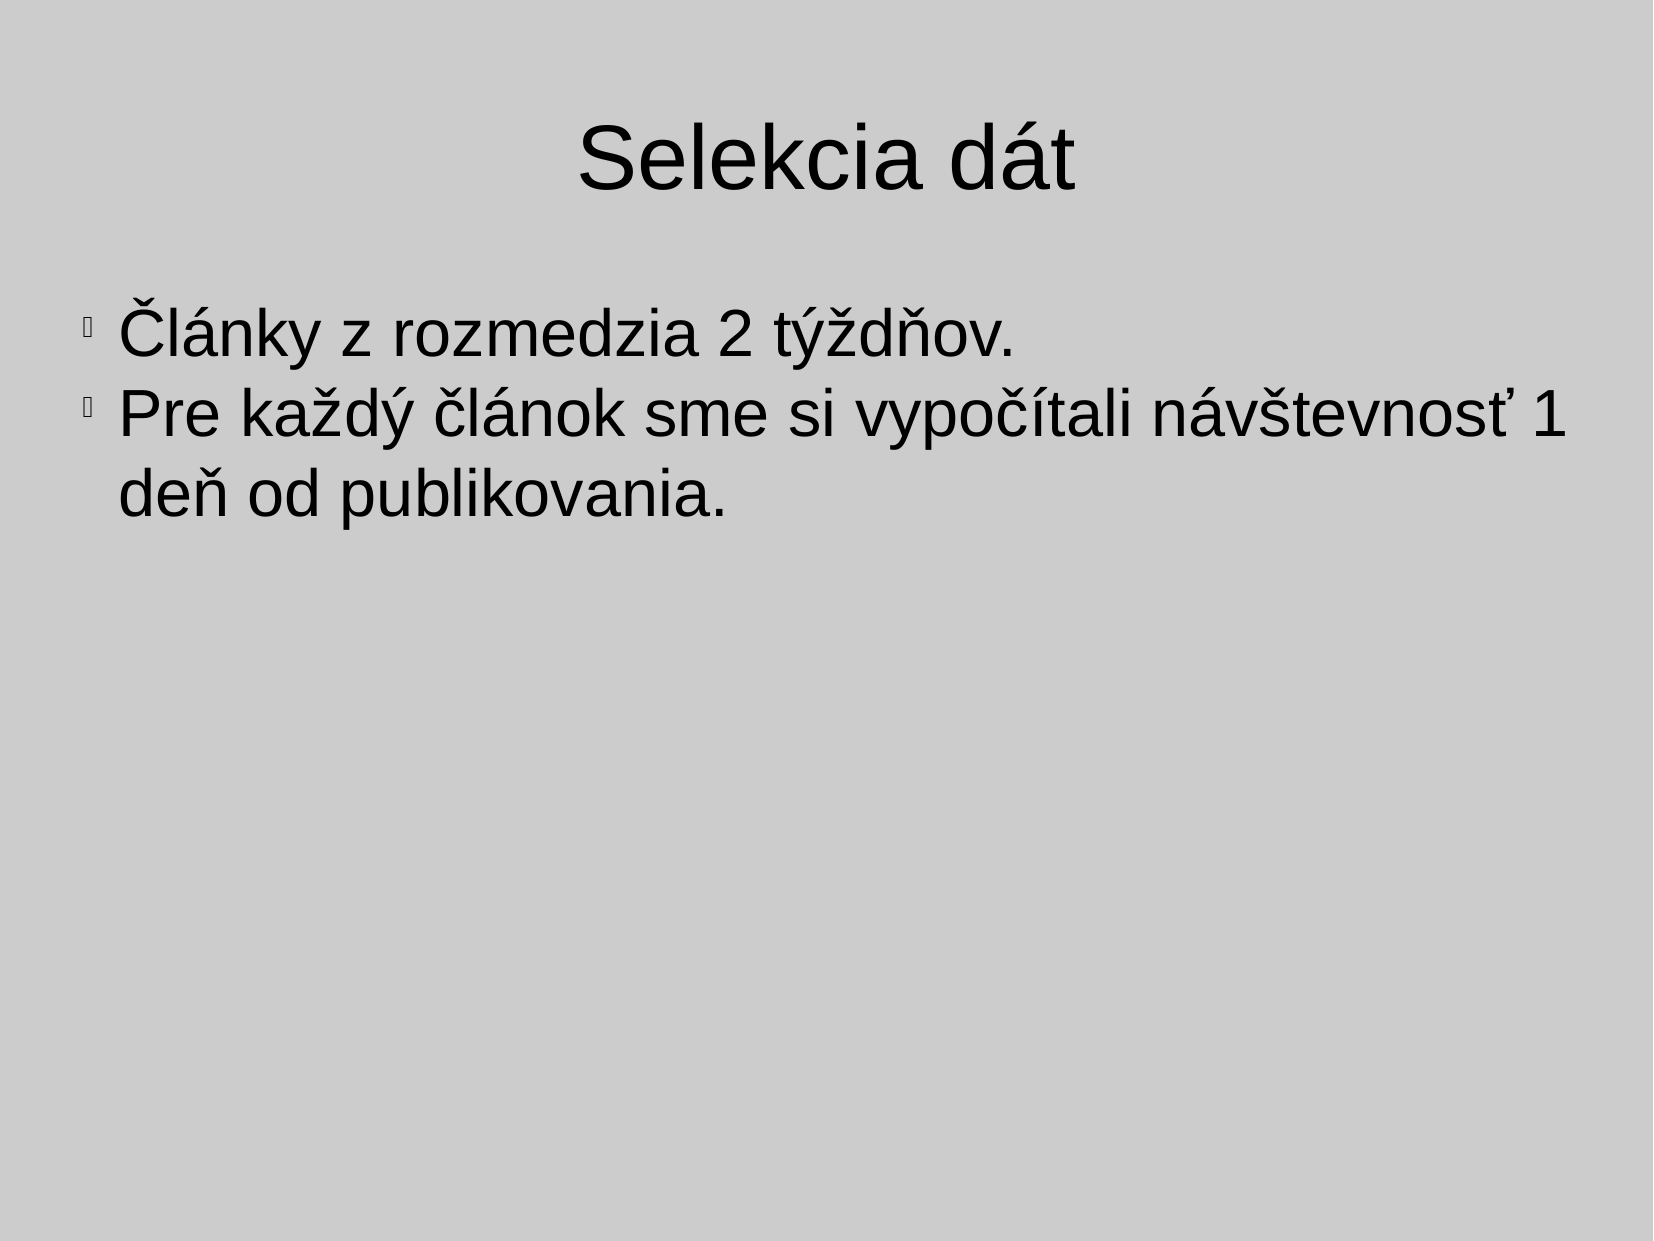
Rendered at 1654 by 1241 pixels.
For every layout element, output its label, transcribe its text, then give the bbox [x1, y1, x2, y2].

text_box Články z rozmedzia 2 týždňov. Pre každý článok sme si vypočítali návštevnosť 1 deň od publikovania. [82, 290, 1571, 1010]
text_box Selekcia dát [82, 49, 1571, 257]
